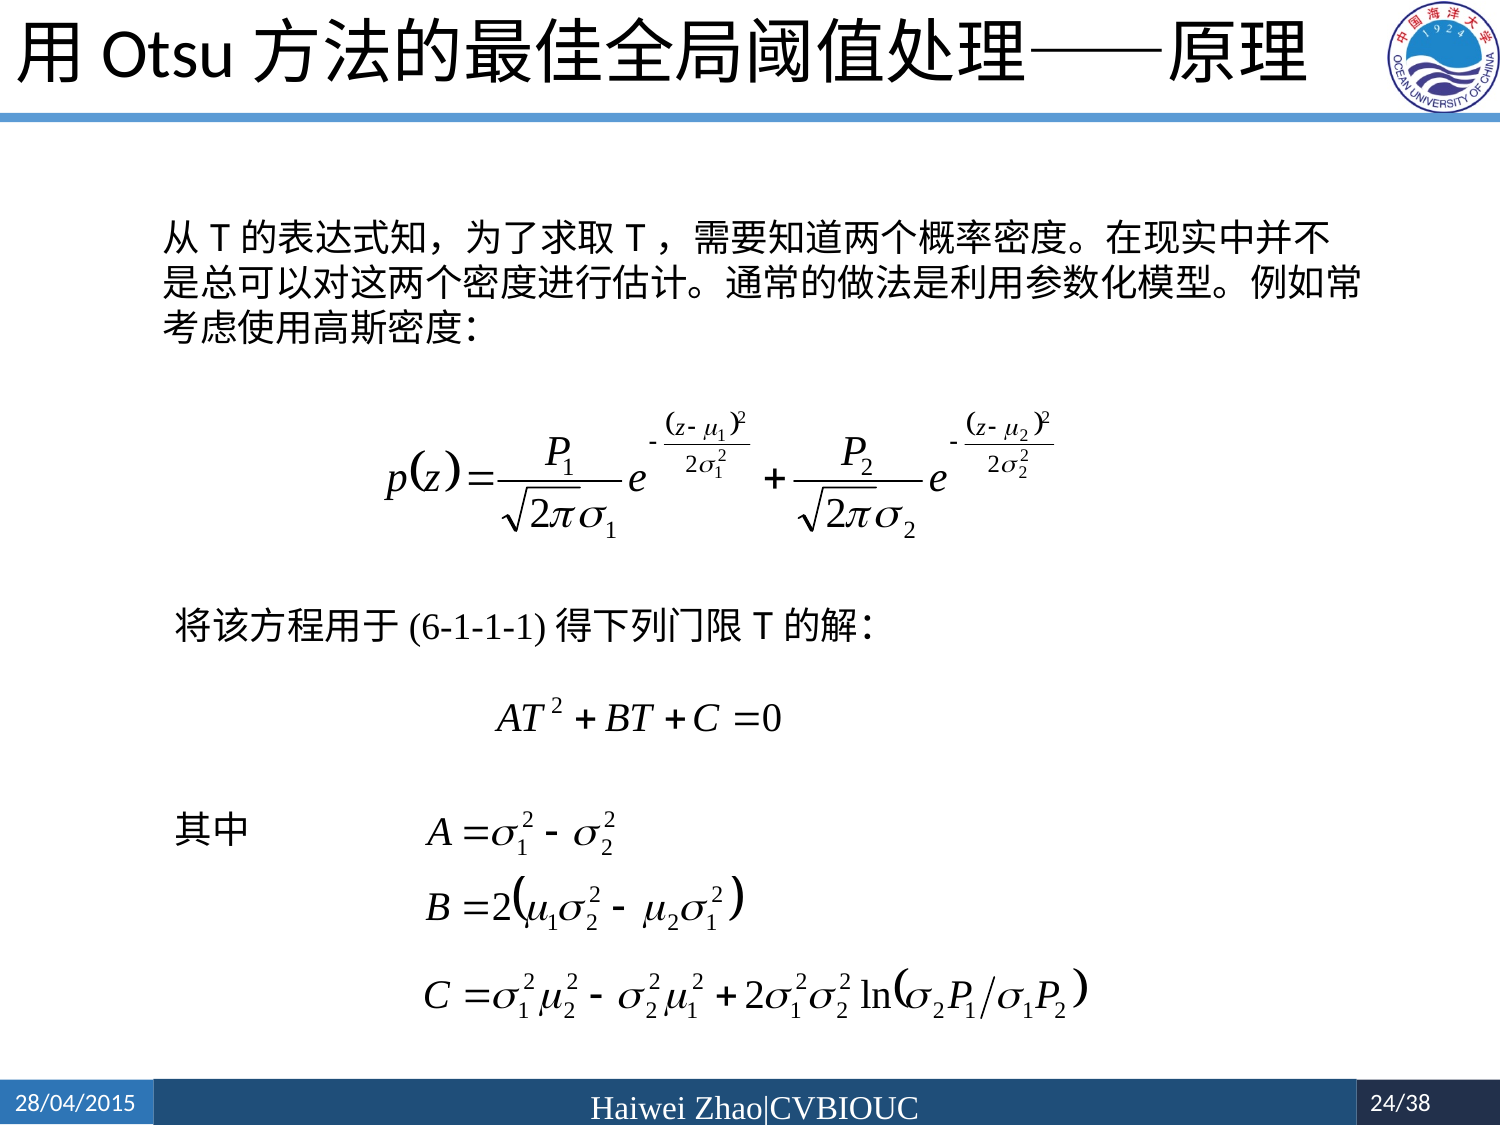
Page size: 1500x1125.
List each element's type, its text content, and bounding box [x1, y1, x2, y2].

picture [1387, 1, 1500, 112]
text_box 从T的表达式知，为了求取T，需要知道两个概率密度。在现实中并不是总可以对这两个密度进行估计。通常的做法是利用参数化模型。例如常考虑使用高斯密度： [162, 212, 1363, 351]
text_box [417, 876, 746, 938]
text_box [417, 801, 625, 863]
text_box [417, 963, 1088, 1025]
title 用Otsu方法的最佳全局阈值处理——原理 [0, 0, 1375, 110]
text_box 将该方程用于(6-1-1-1)得下列门限T的解： [174, 599, 1325, 649]
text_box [374, 399, 1063, 549]
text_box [487, 687, 789, 742]
text_box 其中 [174, 804, 417, 854]
